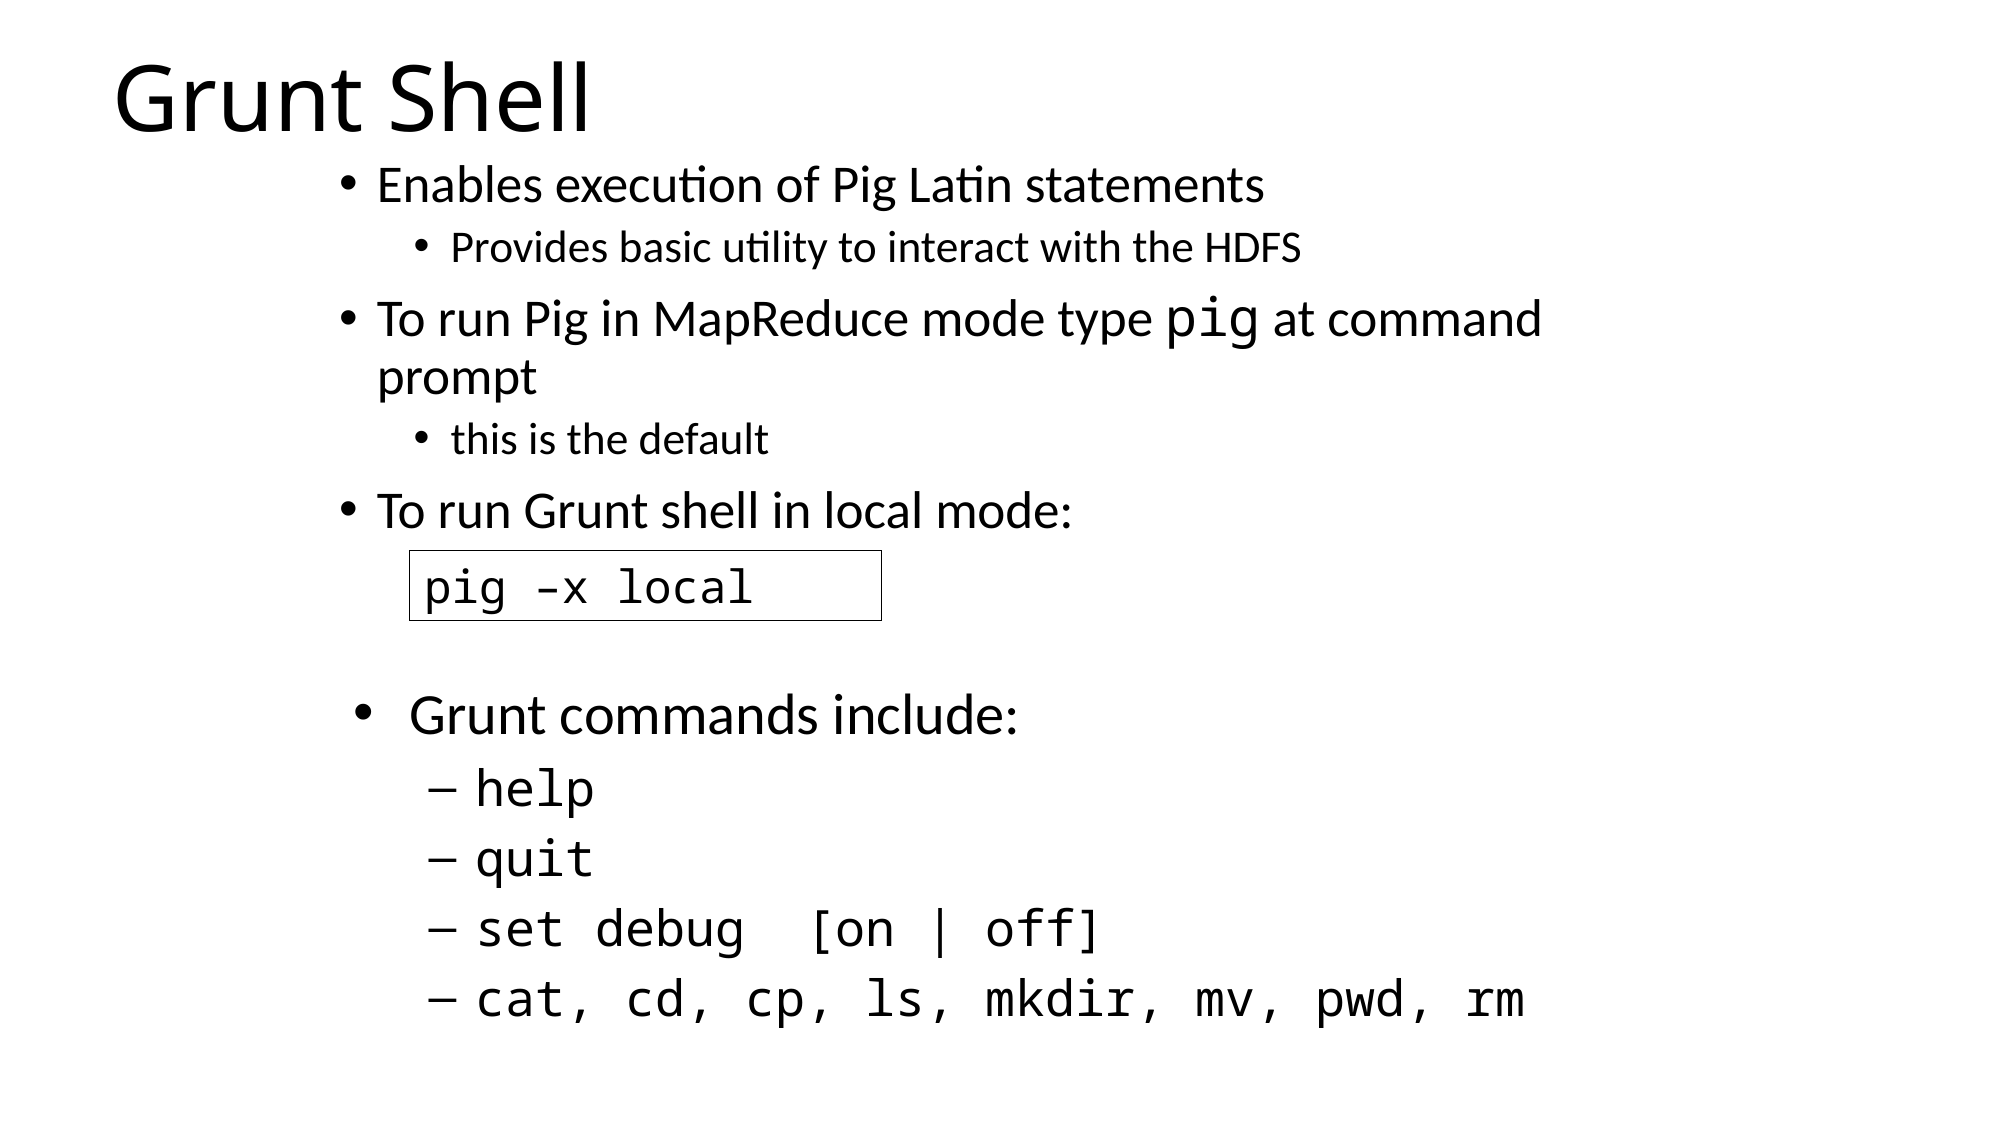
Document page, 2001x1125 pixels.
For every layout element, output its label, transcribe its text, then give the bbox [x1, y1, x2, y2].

title Grunt Shell [97, 0, 1823, 211]
text_box Grunt commands include: help quit set debug [on | off] cat, cd, cp, ls, mkdir, mv, pwd, rm [338, 668, 1689, 1071]
text_box pig –x local [409, 550, 882, 621]
list Enables execution of Pig Latin statements Provides basic utility to interact with the HDFS To run Pig in MapReduce mode type pig at command prompt this is the default To run Grunt shell in local mode: [324, 149, 1675, 551]
